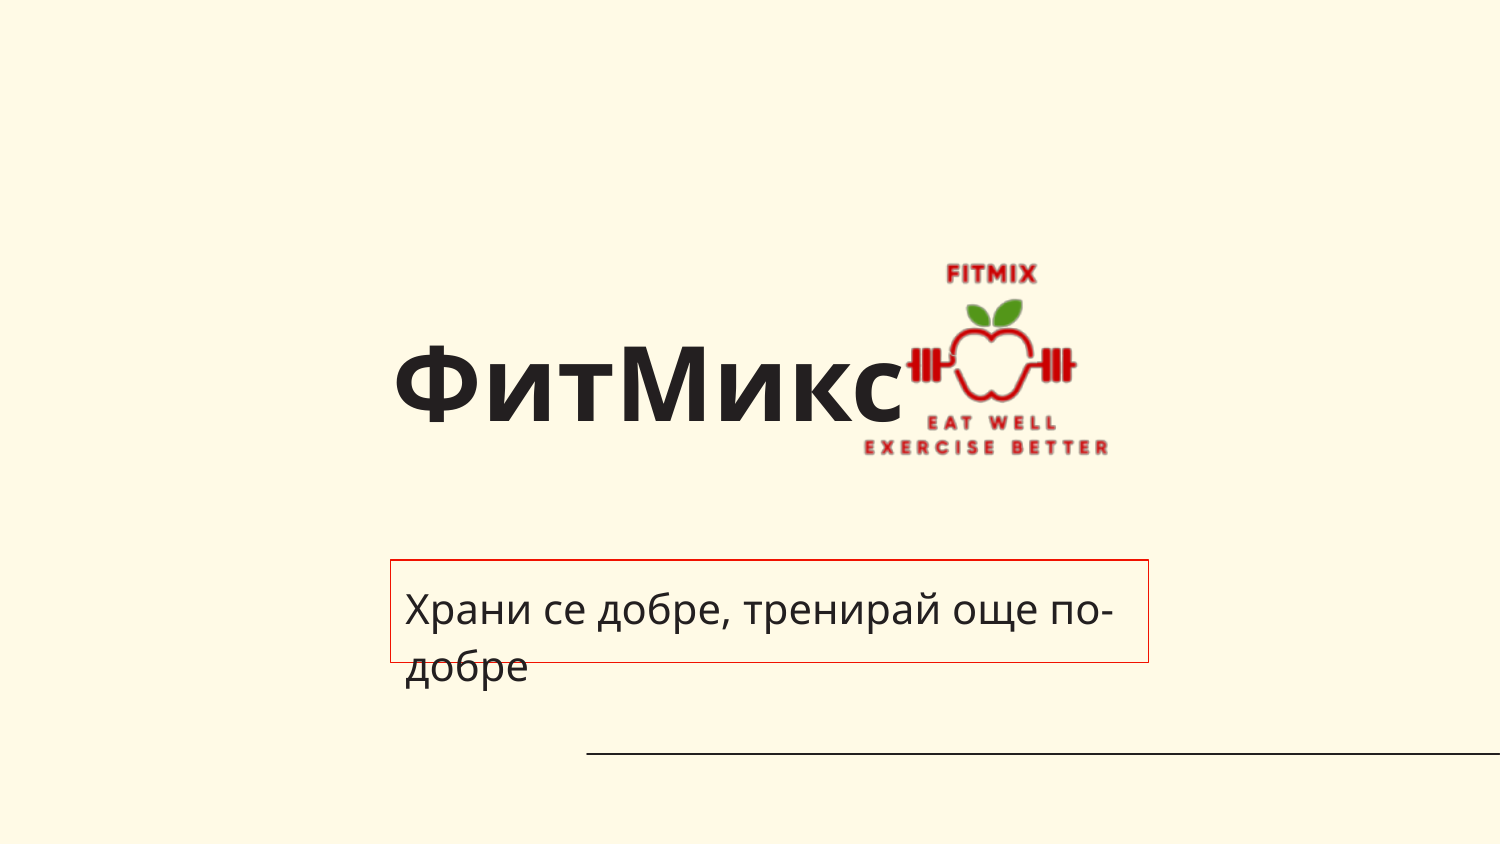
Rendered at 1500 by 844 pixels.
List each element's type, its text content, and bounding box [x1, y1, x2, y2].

picture [852, 226, 1131, 492]
subtitle Храни се добре, тренирай още по-добре [390, 559, 1149, 663]
title ФитМикс [377, 151, 1046, 458]
